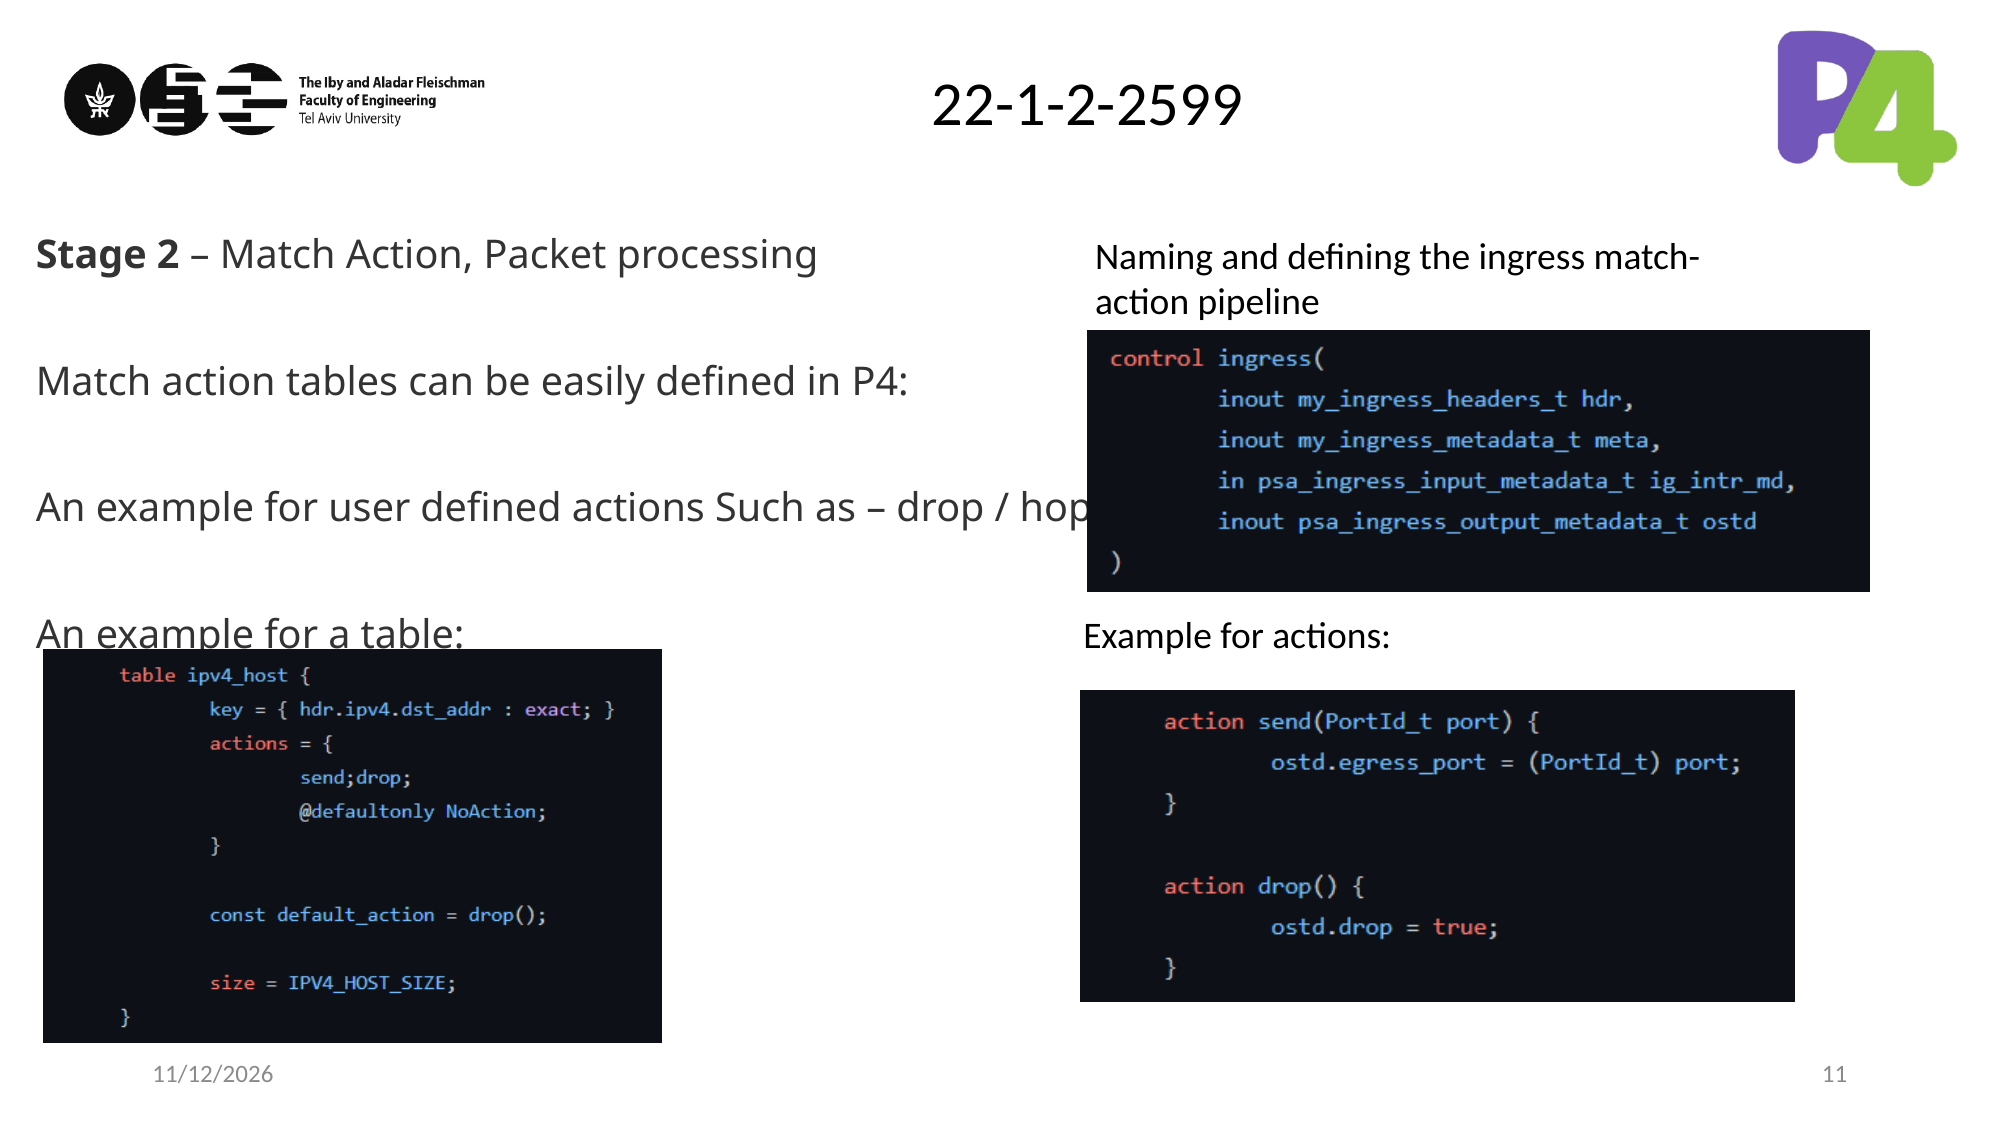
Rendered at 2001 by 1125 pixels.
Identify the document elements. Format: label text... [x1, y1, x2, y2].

slide_number 11 [1412, 1042, 1863, 1103]
text_box Naming and defining the ingress match-action pipeline [1080, 224, 1728, 330]
list Stage 2 – Match Action, Packet processing Match action tables can be easily defined in P4: An example for user defined actions Such as – drop / hop: An example for a table: [20, 158, 1778, 973]
picture [1087, 330, 1870, 592]
picture [43, 649, 662, 1043]
text_box Example for actions: [1068, 603, 1568, 664]
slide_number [137, 1043, 588, 1103]
picture [1745, 0, 1979, 229]
title 22-1-2-2599 [537, 58, 1638, 153]
picture [43, 44, 524, 155]
picture [1080, 690, 1795, 1002]
